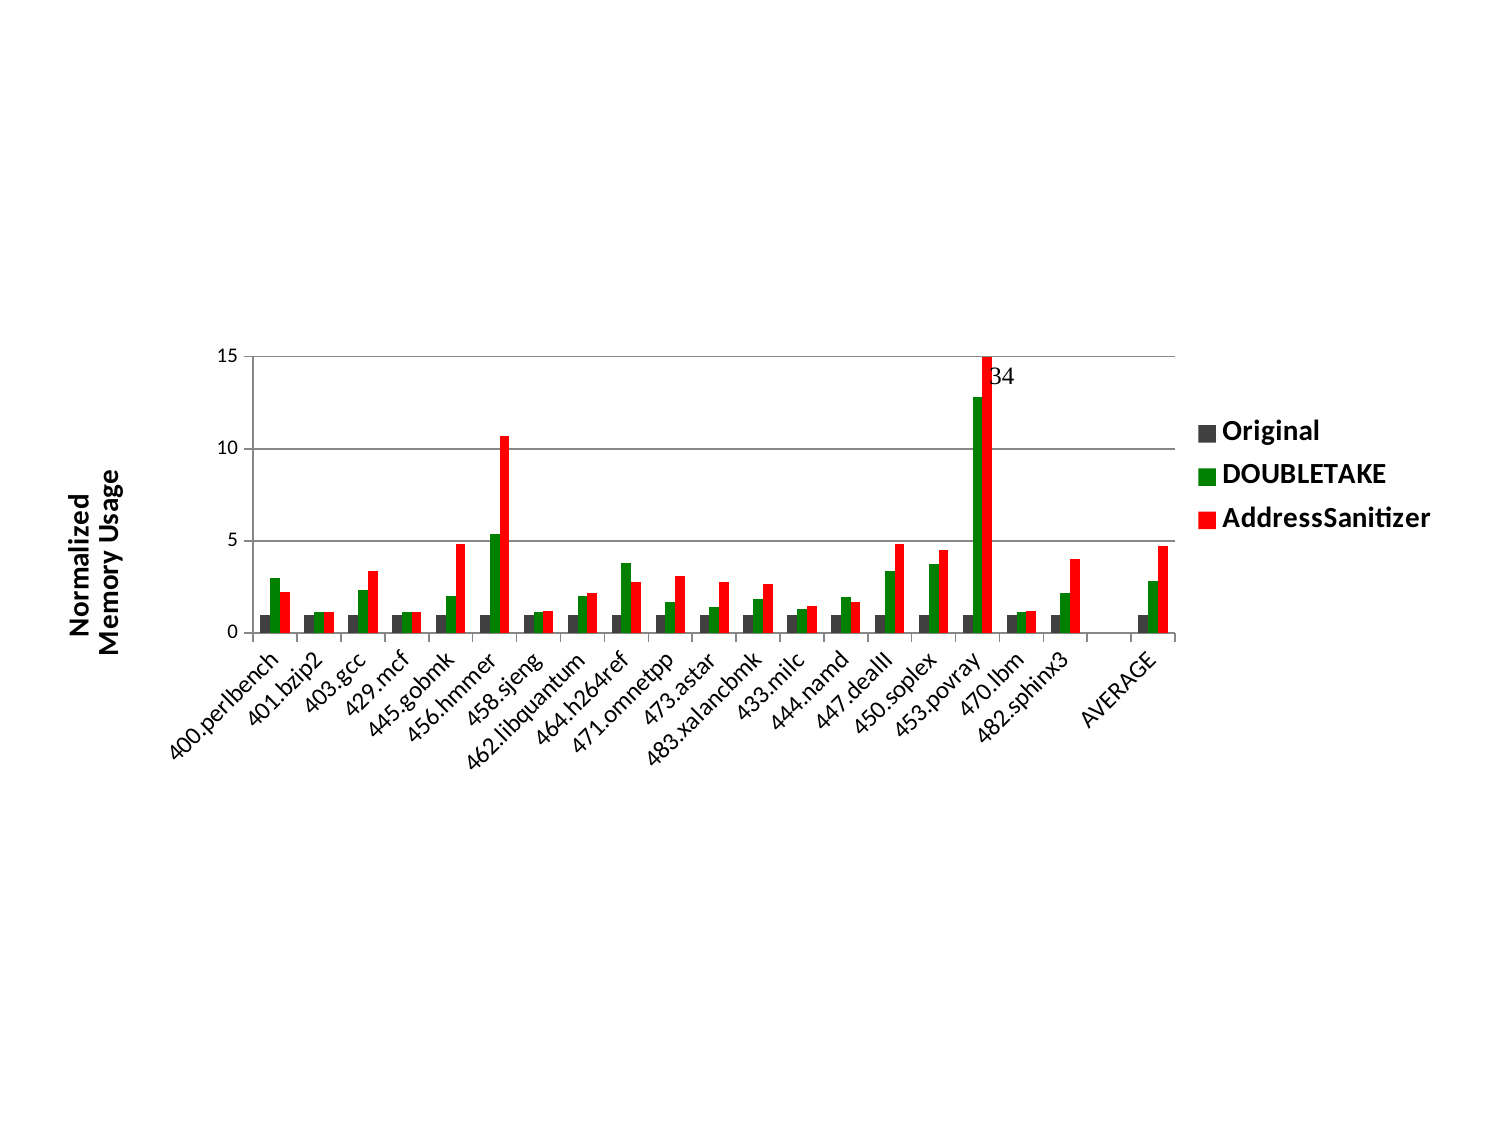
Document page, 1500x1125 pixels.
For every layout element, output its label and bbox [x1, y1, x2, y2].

chart [30, 337, 1469, 788]
